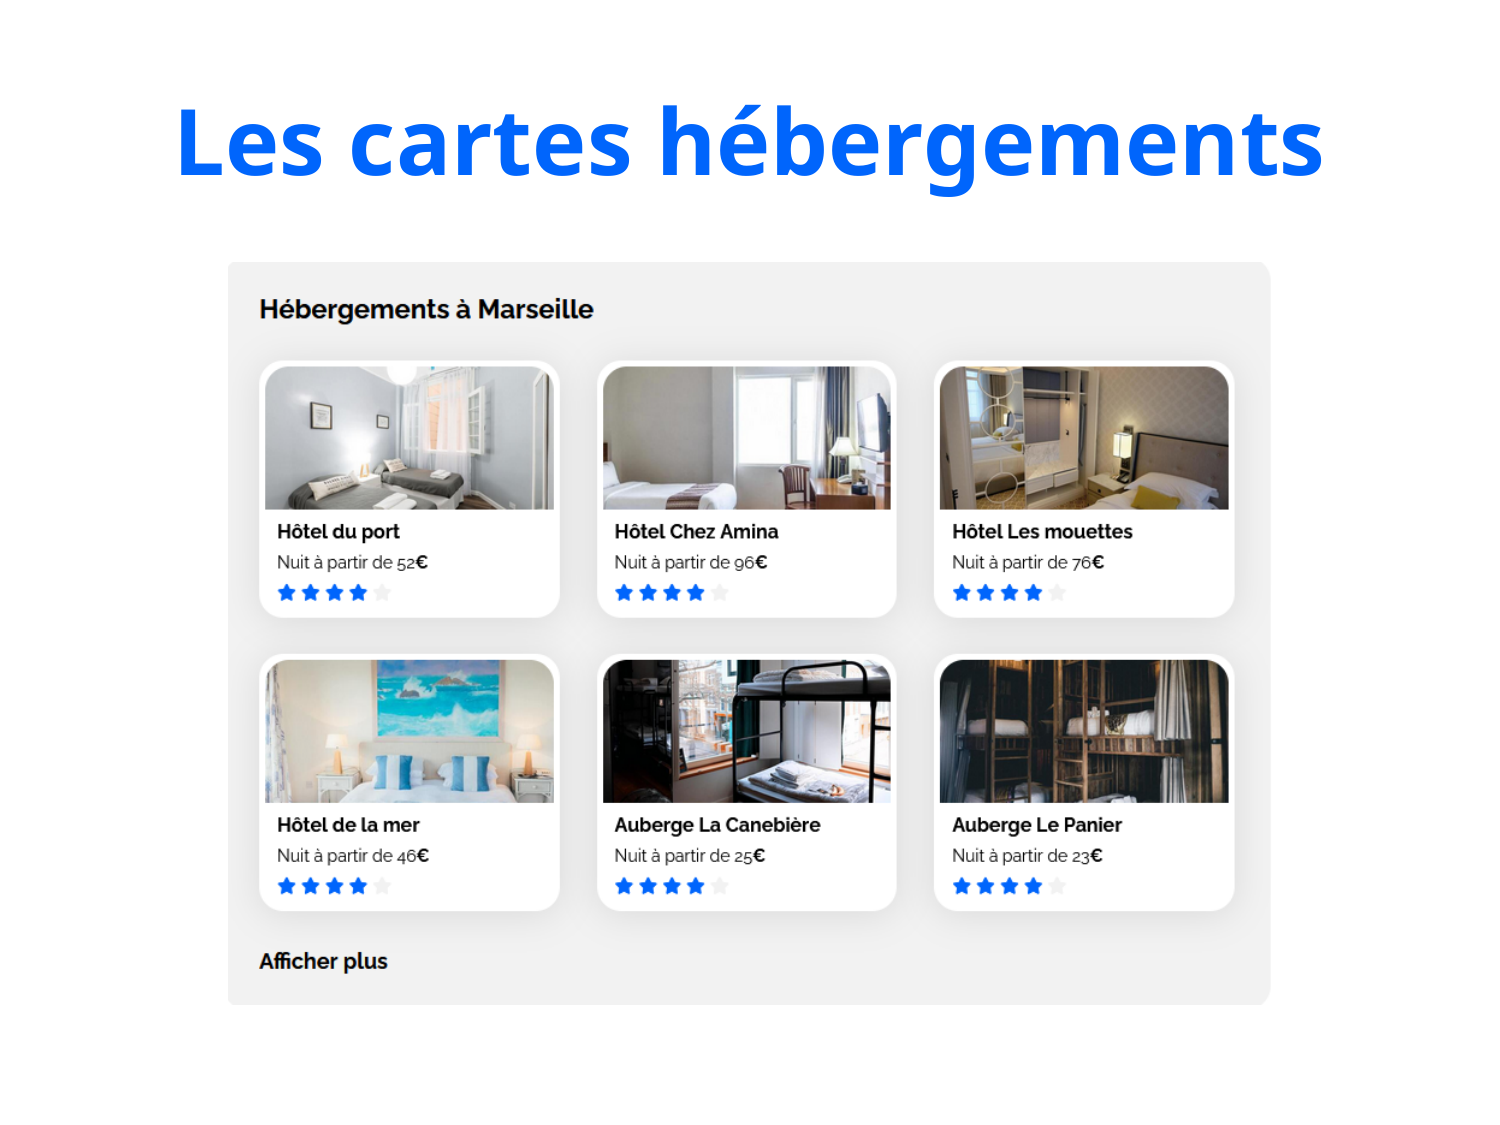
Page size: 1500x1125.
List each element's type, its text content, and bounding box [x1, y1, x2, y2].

title Les cartes hébergements [75, 45, 1425, 233]
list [228, 262, 1272, 1006]
